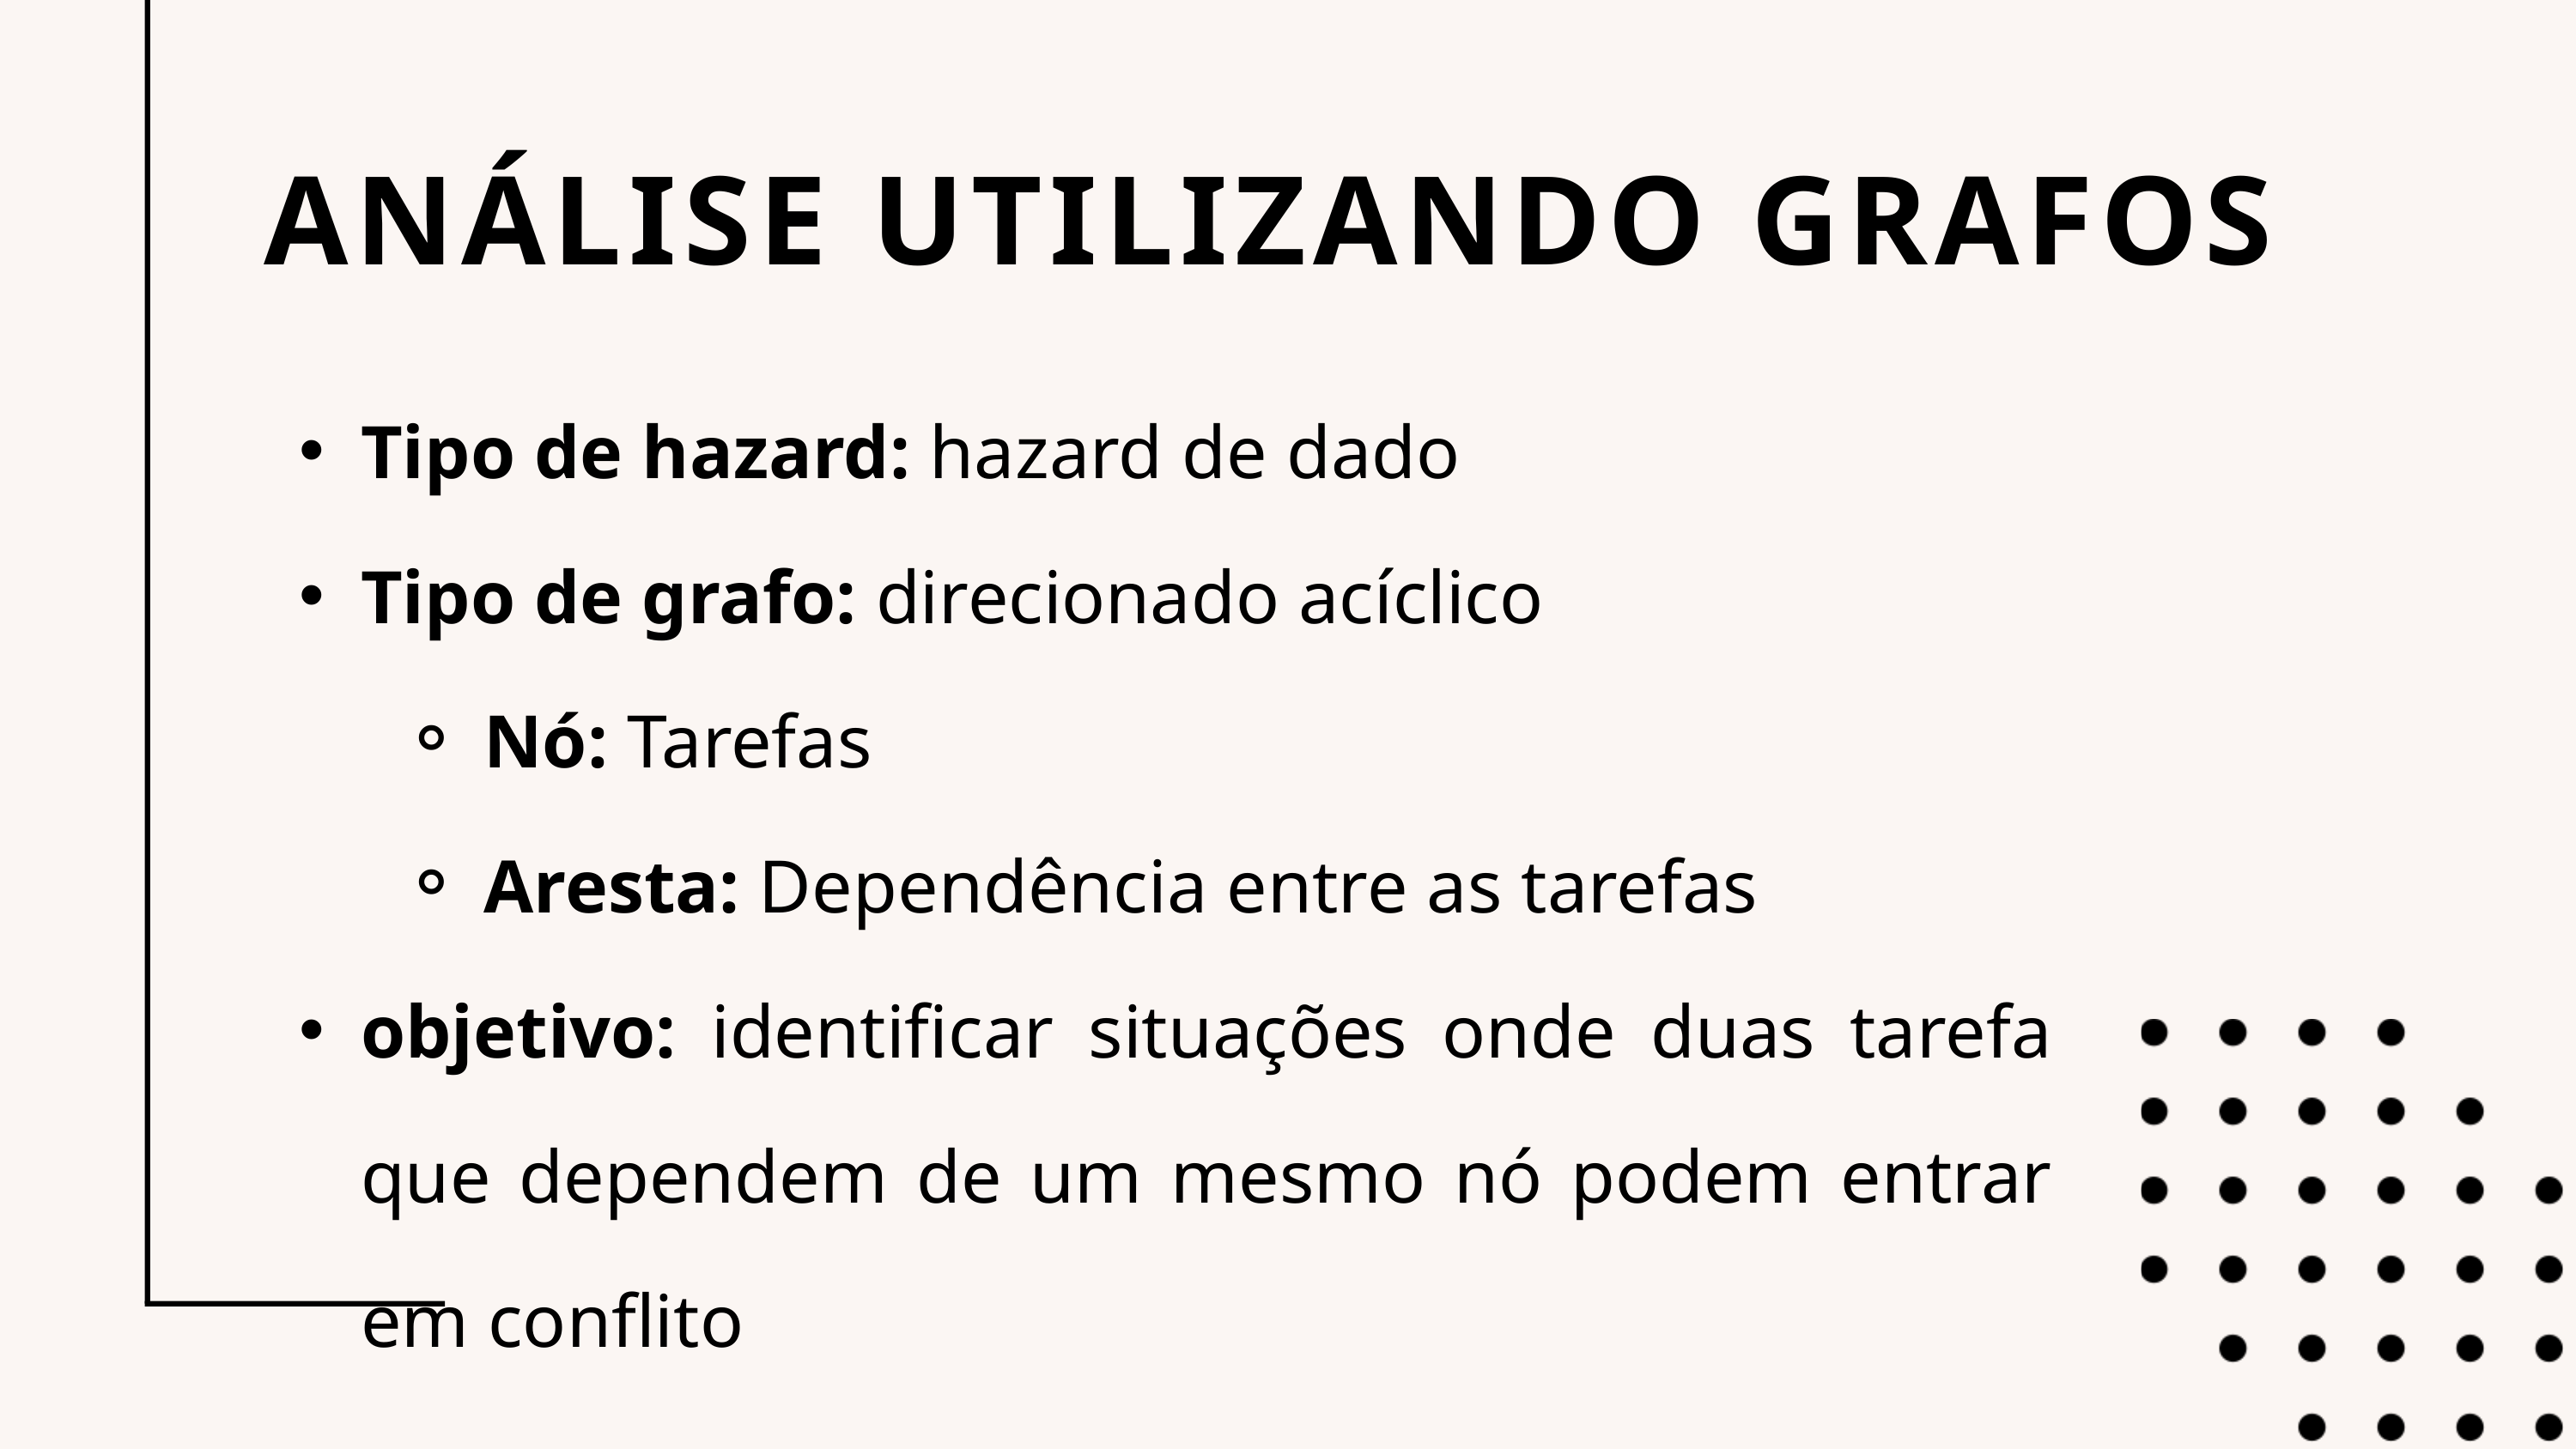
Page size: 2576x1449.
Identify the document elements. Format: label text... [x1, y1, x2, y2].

text_box ANÁLISE UTILIZANDO GRAFOS [264, 142, 2297, 289]
text_box [2141, 1019, 2576, 1449]
text_box Tipo de hazard: hazard de dado Tipo de grafo: direcionado acíclico Nó: Tarefas Aresta: Dependência entre as tarefas objetivo: identificar situações onde duas tarefa que dependem de um mesmo nó podem entrar em conflito [237, 348, 2054, 1362]
